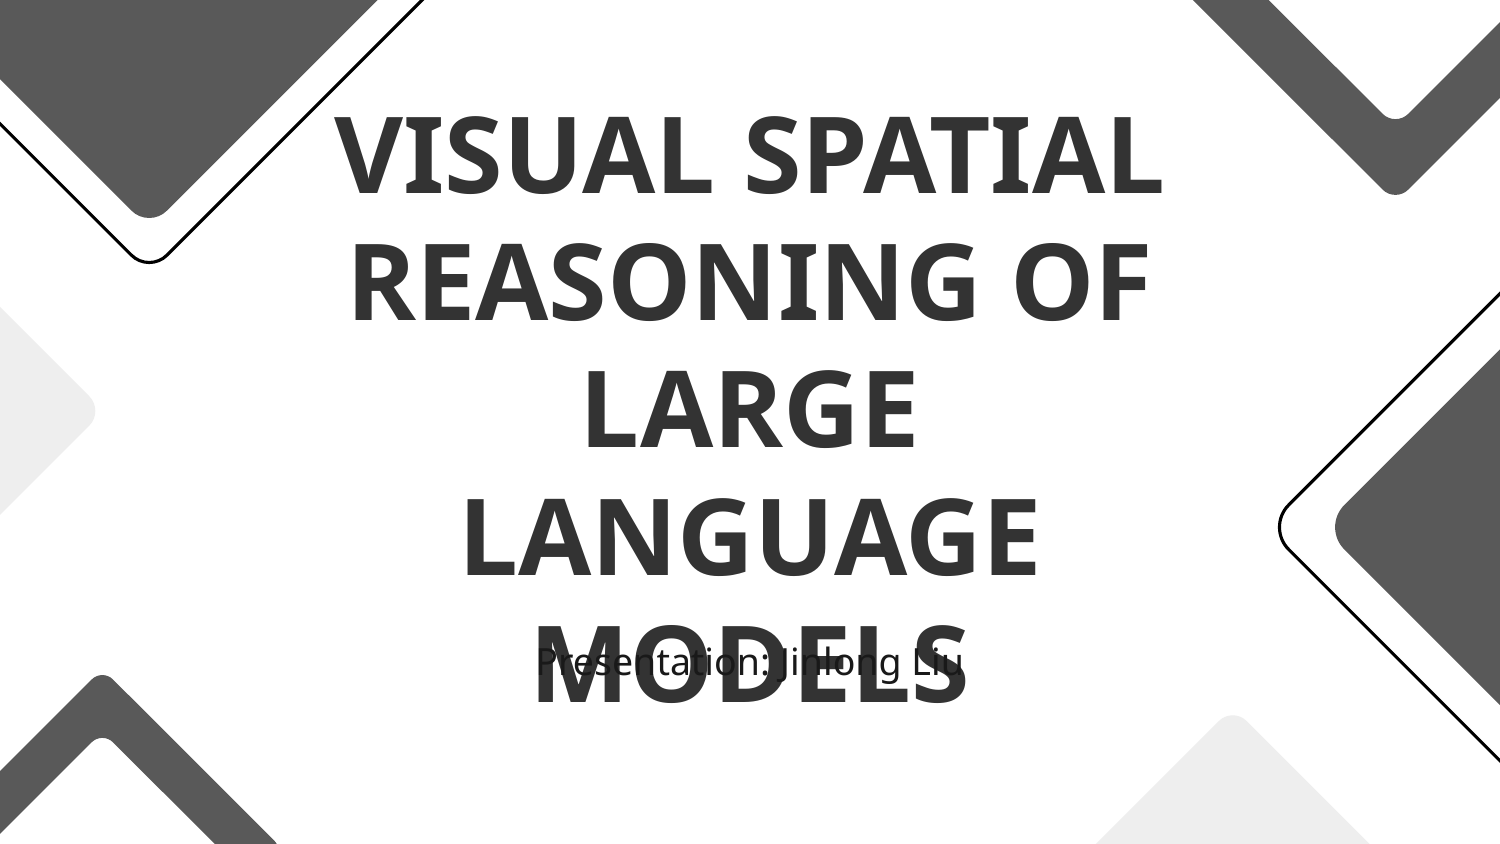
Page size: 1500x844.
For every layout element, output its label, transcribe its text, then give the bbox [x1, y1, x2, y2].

subtitle Presentation: Jinlong Liu [337, 623, 1163, 702]
title VISUAL SPATIAL REASONING OF LARGE LANGUAGE MODELS [299, 194, 1201, 616]
